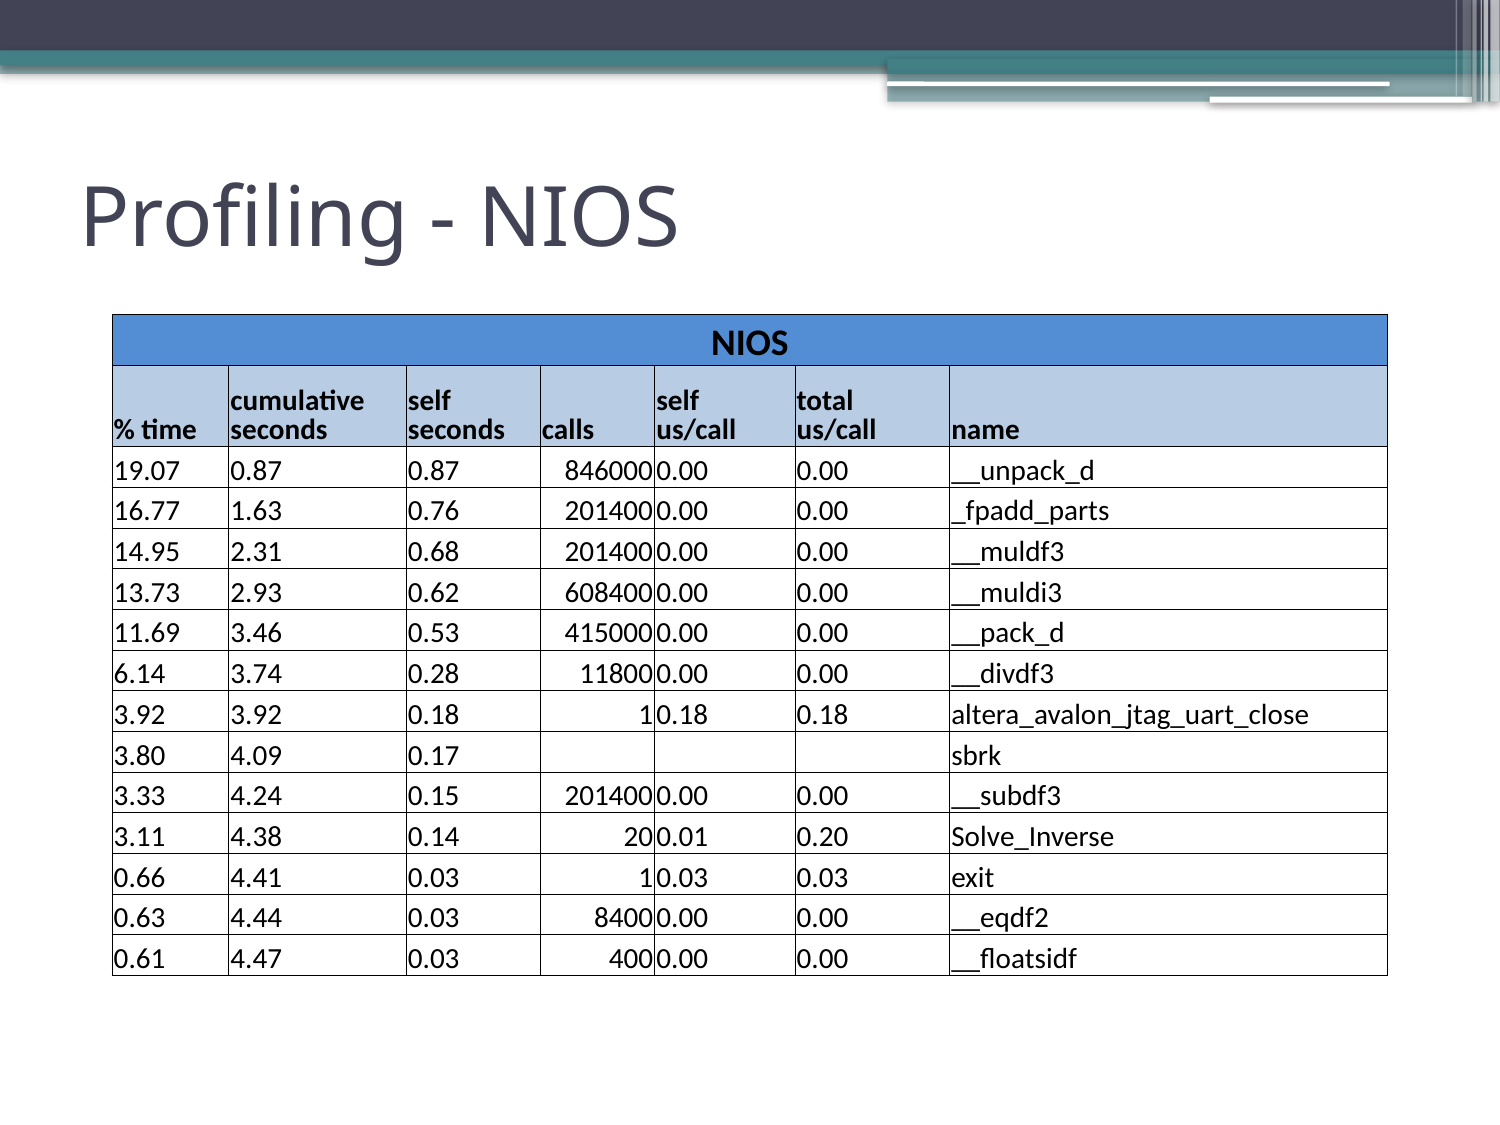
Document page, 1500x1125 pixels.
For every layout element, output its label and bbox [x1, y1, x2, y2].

table_cell [796, 366, 949, 446]
table_cell [229, 447, 406, 487]
table_cell [229, 813, 406, 853]
table_cell [950, 488, 1387, 528]
table_cell [113, 529, 228, 568]
table_cell [407, 813, 540, 853]
table_cell [229, 935, 406, 975]
table_cell [950, 529, 1387, 568]
table_cell [796, 447, 949, 487]
table_cell [655, 854, 795, 894]
table_cell [113, 691, 228, 731]
table_cell [950, 610, 1387, 650]
table_cell [229, 773, 406, 812]
table_cell [655, 447, 795, 487]
table_cell [407, 773, 540, 812]
table_cell [541, 610, 654, 650]
table_cell [655, 651, 795, 690]
table_cell [229, 529, 406, 568]
table_cell [796, 813, 949, 853]
table_cell [950, 895, 1387, 934]
table_cell [113, 651, 228, 690]
table_cell [655, 488, 795, 528]
table_cell [541, 651, 654, 690]
table_cell [229, 732, 406, 772]
table_cell [541, 569, 654, 609]
table_cell [950, 854, 1387, 894]
table_cell [796, 610, 949, 650]
table_cell [229, 651, 406, 690]
table_cell [541, 691, 654, 731]
table_cell [407, 935, 540, 975]
table_cell [113, 447, 228, 487]
table_cell [796, 529, 949, 568]
table_cell [796, 854, 949, 894]
table_cell [541, 773, 654, 812]
table_cell [950, 813, 1387, 853]
table_cell [407, 651, 540, 690]
table_cell [407, 447, 540, 487]
table_cell [113, 366, 228, 446]
table_cell [655, 610, 795, 650]
table_cell [655, 366, 795, 446]
table_cell [407, 529, 540, 568]
table_cell [796, 691, 949, 731]
table_cell [407, 366, 540, 446]
table_cell [950, 569, 1387, 609]
table_cell [950, 651, 1387, 690]
table_cell [796, 773, 949, 812]
table_cell [541, 854, 654, 894]
table_cell [229, 569, 406, 609]
table_cell [950, 773, 1387, 812]
table_cell [541, 447, 654, 487]
table_cell [541, 529, 654, 568]
table_cell [113, 813, 228, 853]
table_cell [796, 651, 949, 690]
table_cell [796, 488, 949, 528]
table_cell [950, 935, 1387, 975]
table_cell [229, 854, 406, 894]
table_cell [113, 732, 228, 772]
table_cell [541, 366, 654, 446]
table_cell [229, 895, 406, 934]
table_cell [541, 488, 654, 528]
table_cell [229, 610, 406, 650]
table_cell [796, 935, 949, 975]
table_cell [407, 895, 540, 934]
table_cell [796, 895, 949, 934]
table_cell [113, 895, 228, 934]
table_cell [229, 691, 406, 731]
table_cell [655, 895, 795, 934]
table_cell [655, 813, 795, 853]
table_cell [113, 610, 228, 650]
table_cell [541, 895, 654, 934]
table_cell [655, 935, 795, 975]
table_cell [229, 366, 406, 446]
table_cell [655, 732, 795, 772]
table_cell [113, 854, 228, 894]
table_cell [407, 569, 540, 609]
table_cell [229, 488, 406, 528]
table_cell [950, 691, 1387, 731]
table_cell [796, 569, 949, 609]
table_cell [796, 732, 949, 772]
table_cell [655, 691, 795, 731]
table_cell [541, 935, 654, 975]
table_cell [655, 773, 795, 812]
table_cell [950, 732, 1387, 772]
table_cell [541, 732, 654, 772]
table_cell [407, 732, 540, 772]
table_cell [113, 569, 228, 609]
title [64, 125, 1415, 301]
table_cell [407, 854, 540, 894]
table_header [113, 315, 1387, 365]
table_cell [655, 529, 795, 568]
table_cell [655, 569, 795, 609]
table_cell [113, 488, 228, 528]
table_cell [407, 610, 540, 650]
table_cell [407, 488, 540, 528]
table_cell [407, 691, 540, 731]
table_cell [541, 813, 654, 853]
table_cell [950, 366, 1387, 446]
table_cell [113, 935, 228, 975]
table_cell [950, 447, 1387, 487]
table_cell [113, 773, 228, 812]
